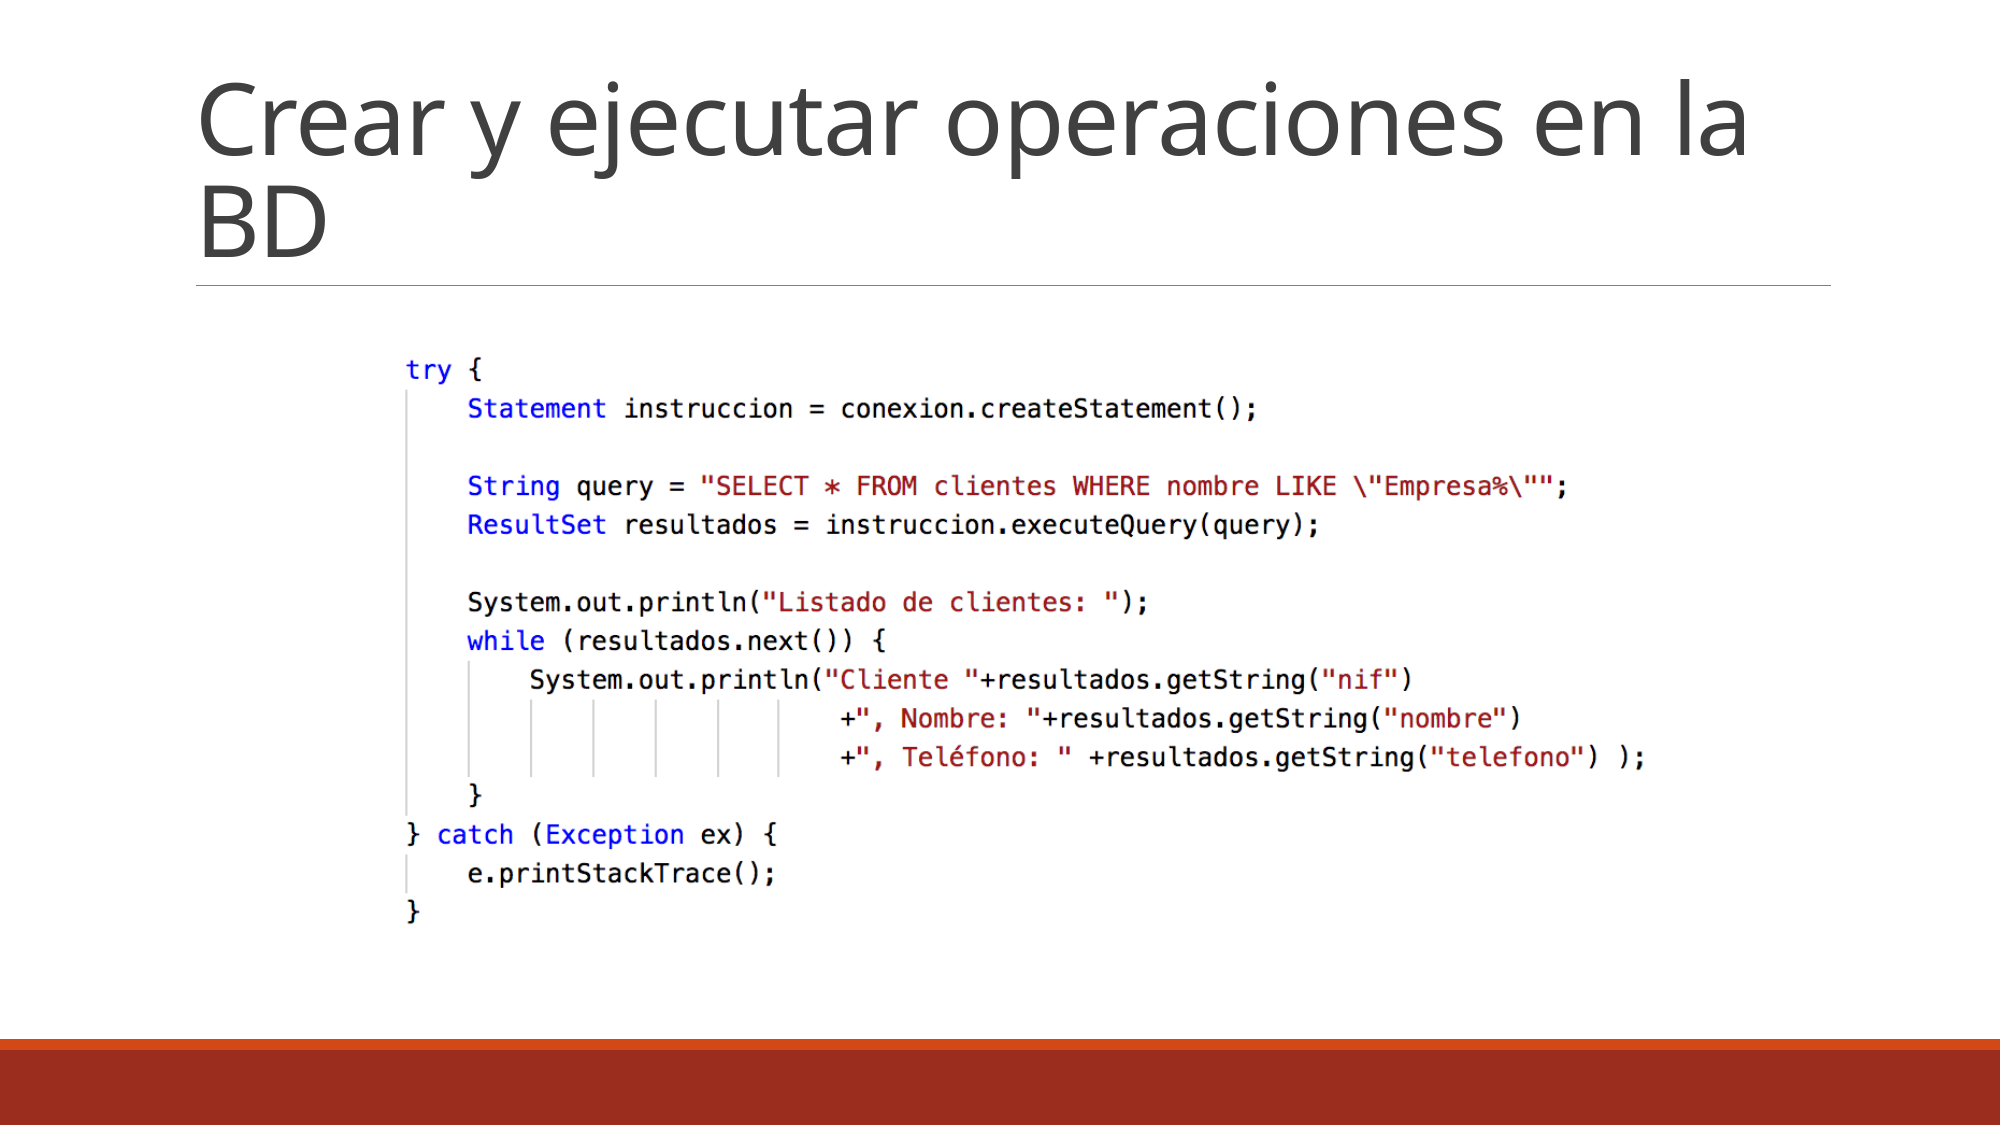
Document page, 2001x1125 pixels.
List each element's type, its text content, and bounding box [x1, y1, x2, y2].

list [385, 350, 1664, 933]
title Crear y ejecutar operaciones en la BD [180, 47, 1830, 285]
